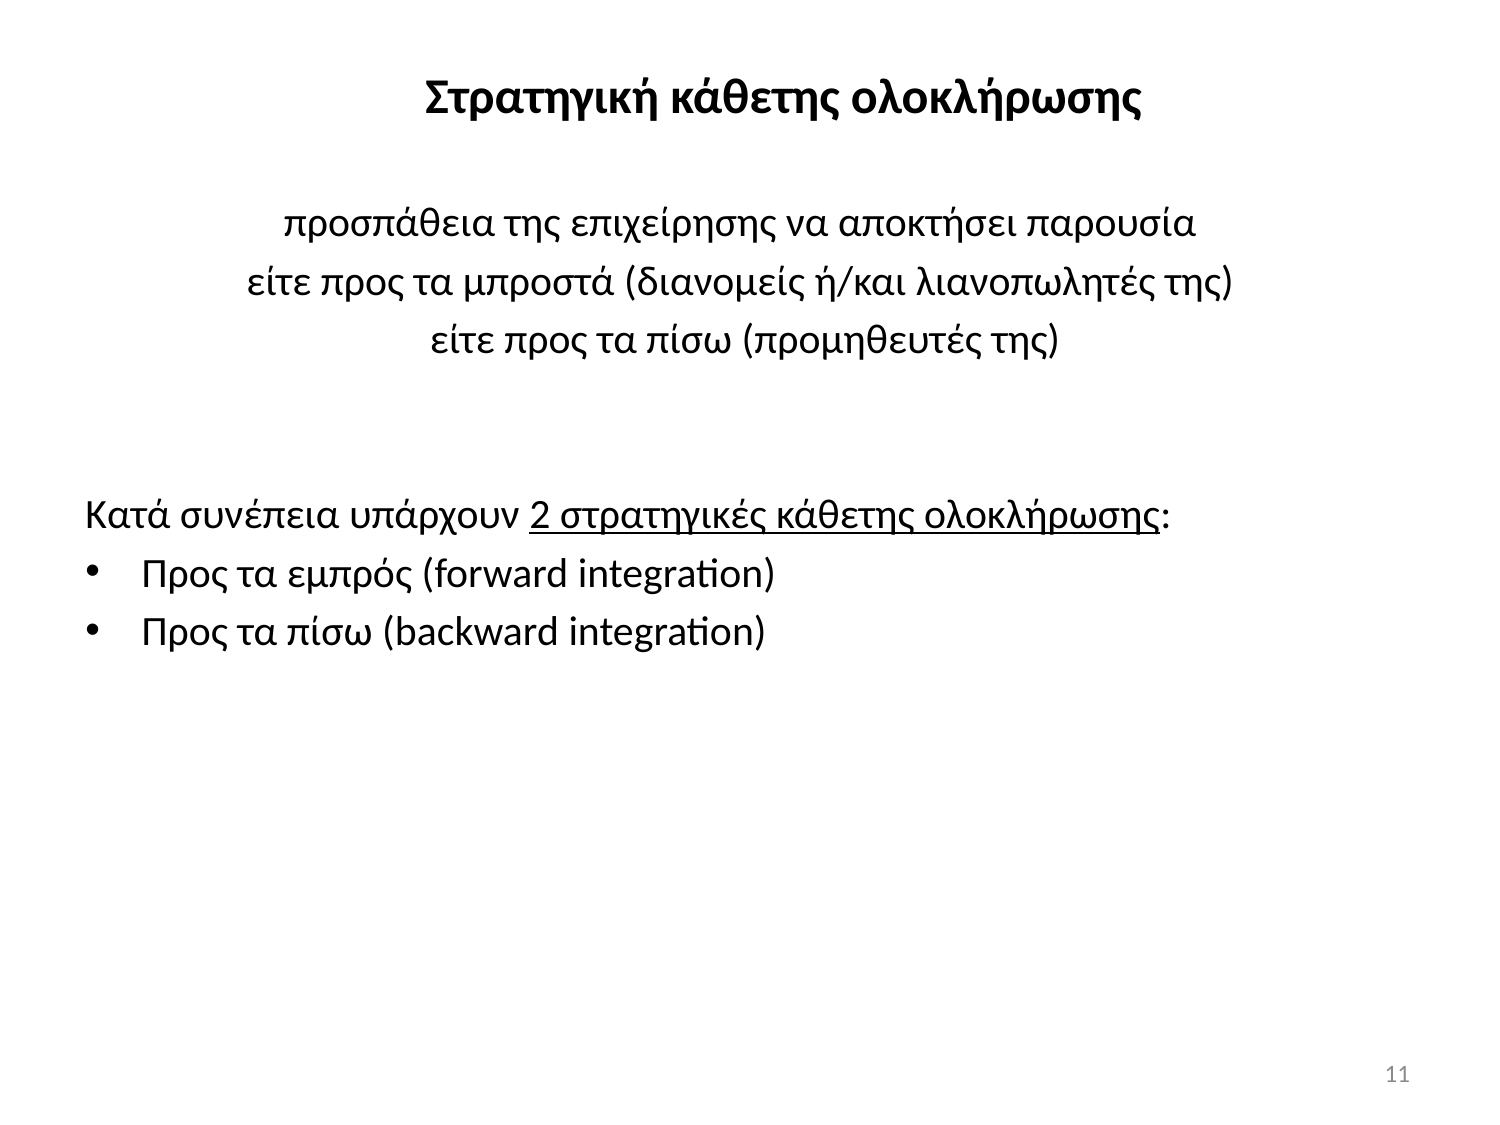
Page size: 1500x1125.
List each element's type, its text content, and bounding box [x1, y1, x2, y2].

slide_number 11 [1074, 1042, 1425, 1103]
list προσπάθεια της επιχείρησης να αποκτήσει παρουσία είτε προς τα μπροστά (διανομείς ή/και λιανοπωλητές της) είτε προς τα πίσω (προμηθευτές της) Κατά συνέπεια υπάρχουν 2 στρατηγικές κάθετης ολοκλήρωσης: Προς τα εμπρός (forward integration) Προς τα πίσω (backward integration) [70, 187, 1421, 1020]
title Στρατηγική κάθετης ολοκλήρωσης [187, 70, 1380, 176]
